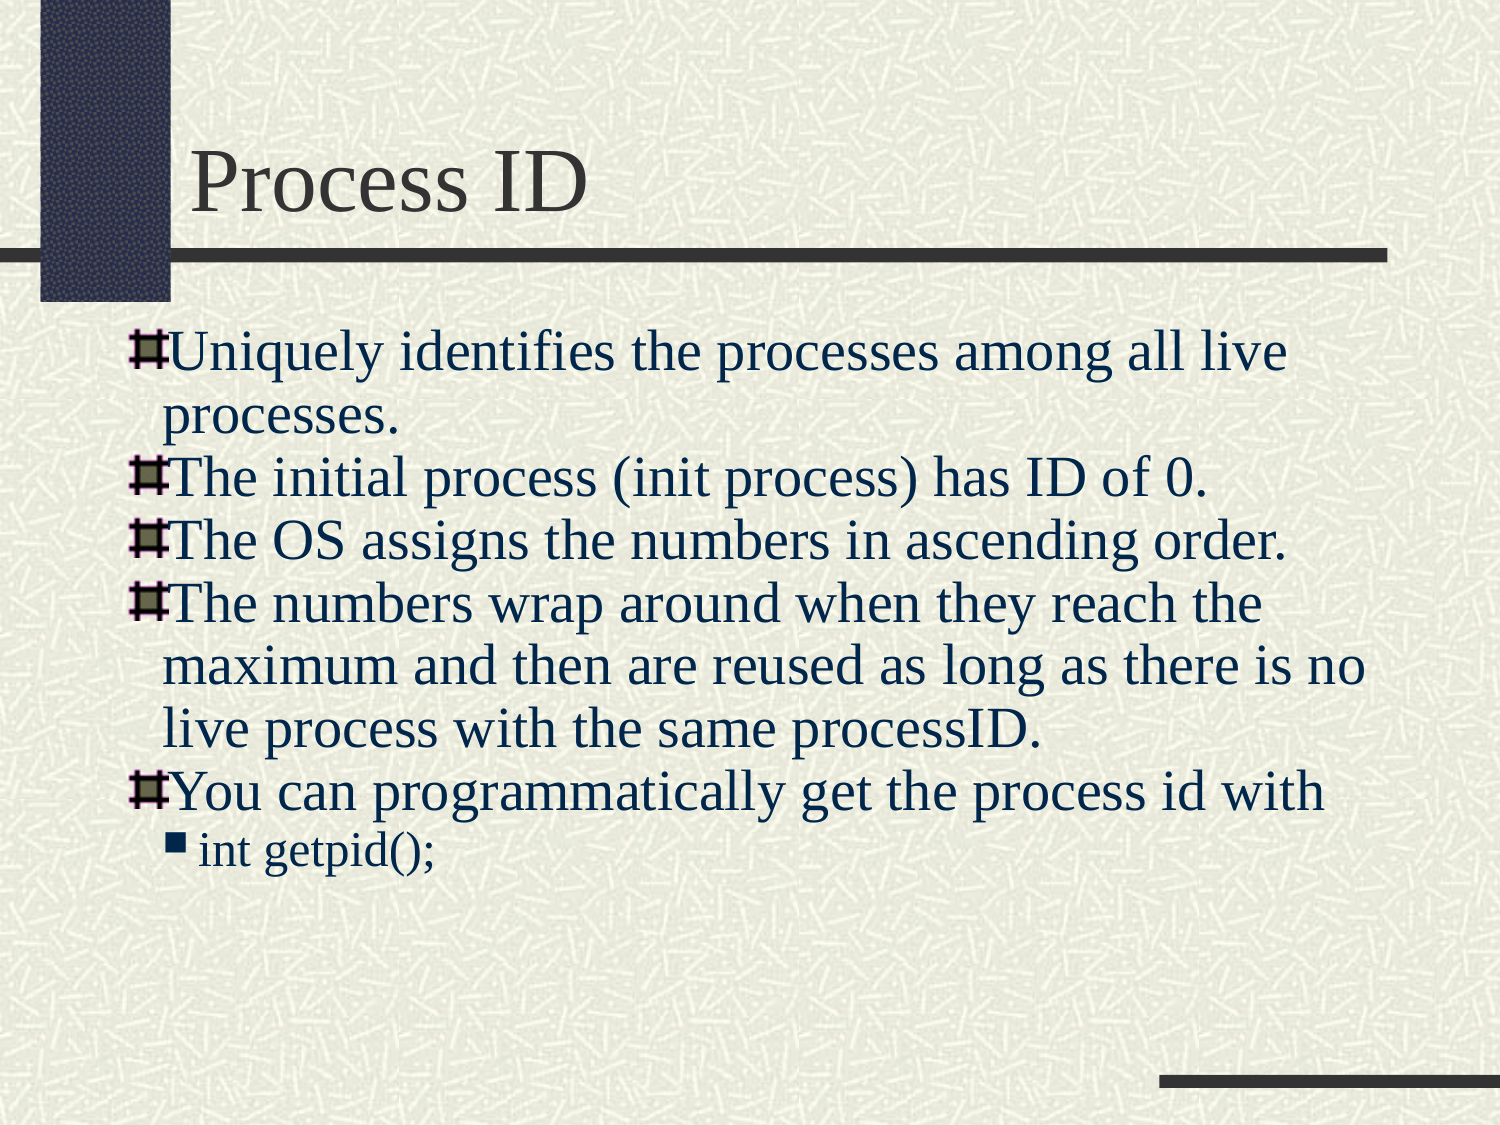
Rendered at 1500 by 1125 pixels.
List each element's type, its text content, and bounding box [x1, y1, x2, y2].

picture [0, 0, 1500, 1125]
text_box Process ID [174, 49, 1450, 238]
text_box Uniquely identifies the processes among all live processes. The initial process (init process) has ID of 0. The OS assigns the numbers in ascending order. The numbers wrap around when they reach the maximum and then are reused as long as there is no live process with the same processID. You can programmatically get the process id with int getpid(); [112, 312, 1425, 1023]
